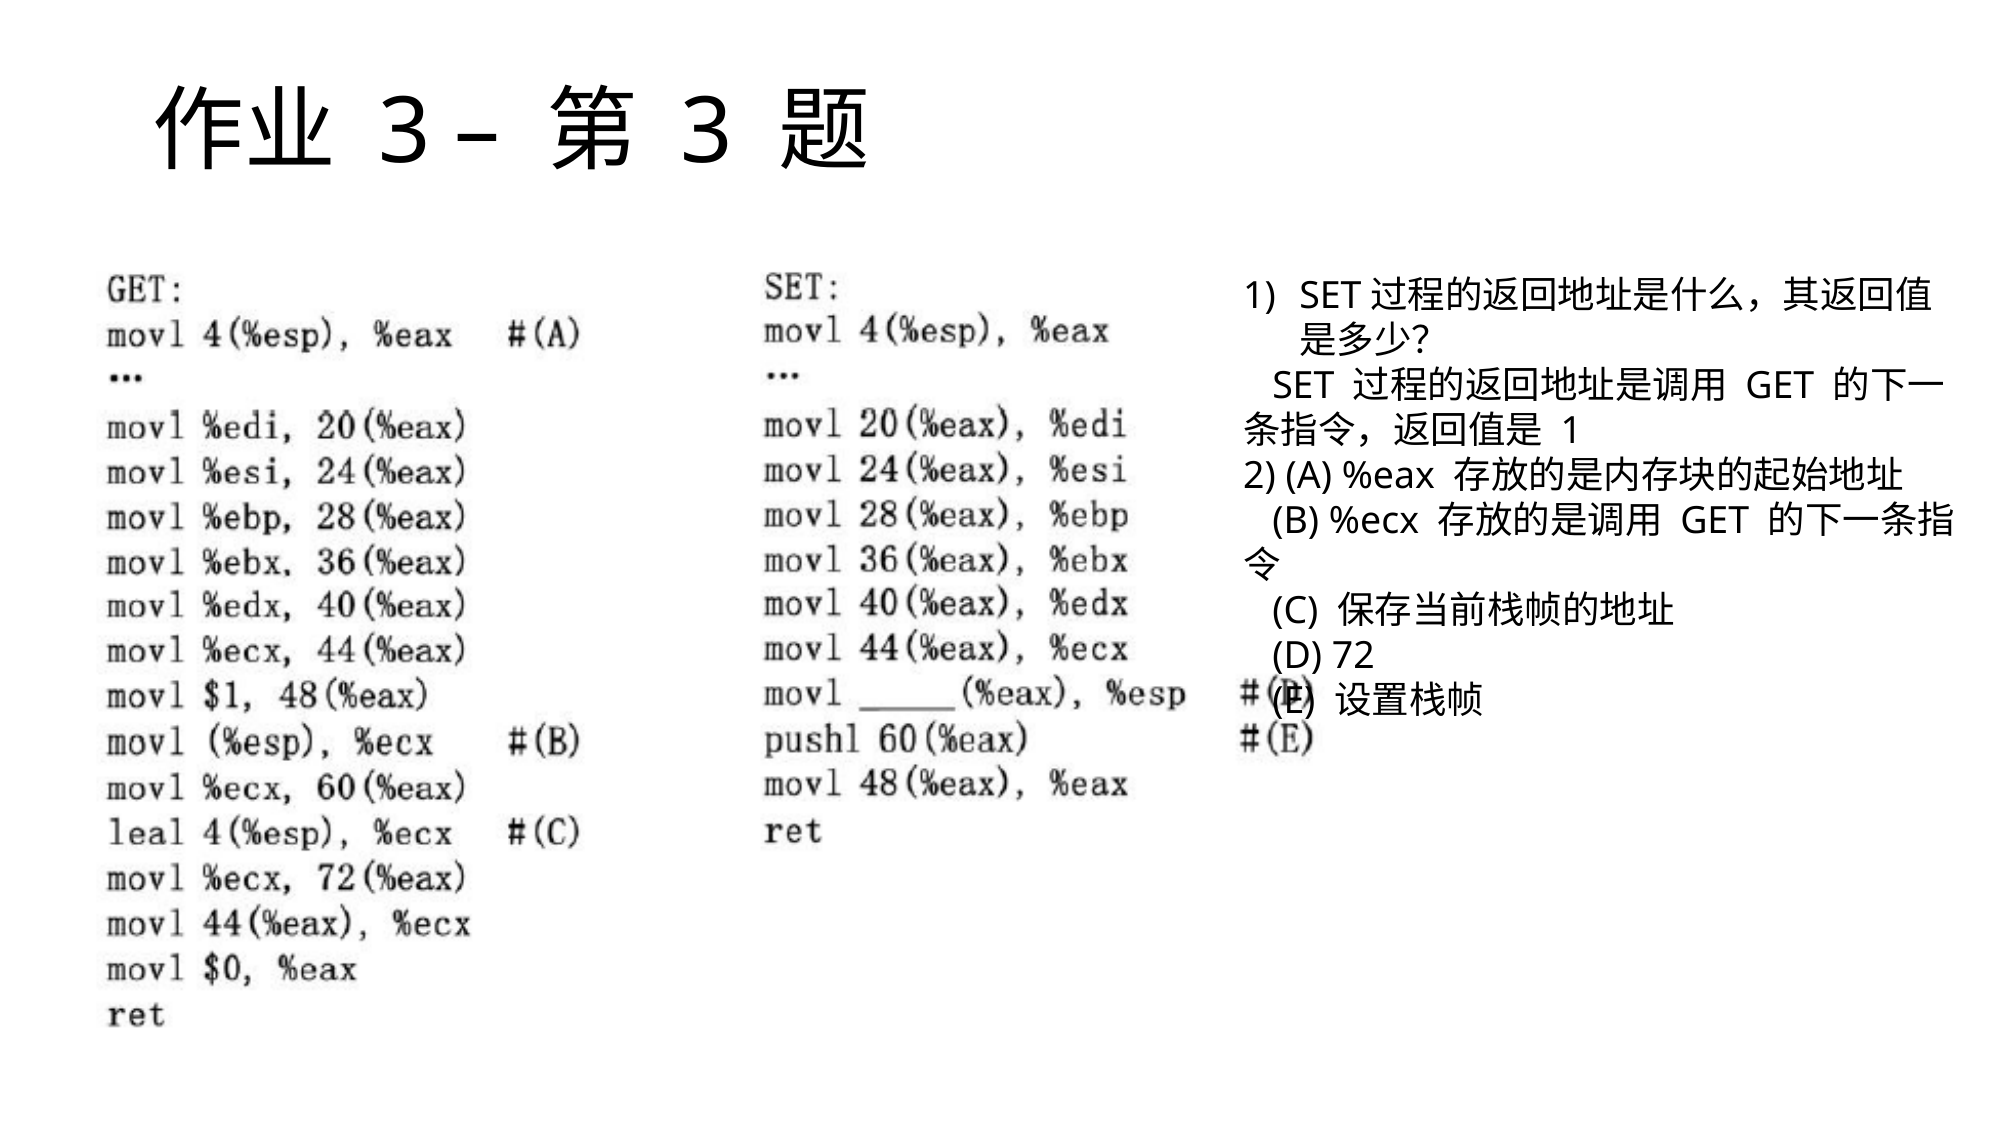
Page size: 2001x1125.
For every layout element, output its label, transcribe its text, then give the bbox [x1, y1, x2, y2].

title 作业 3 – 第 3 题 [137, 59, 1863, 206]
text_box SET过程的返回地址是什么，其返回值是多少？ SET 过程的返回地址是调用 GET 的下一条指令，返回值是 1 2) (A) %eax 存放的是内存块的起始地址 (B) %ecx 存放的是调用 GET 的下一条指令 (C) 保存当前栈帧的地址 (D) 72 (E) 设置栈帧 [1380, 263, 1975, 818]
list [91, 234, 1380, 1050]
